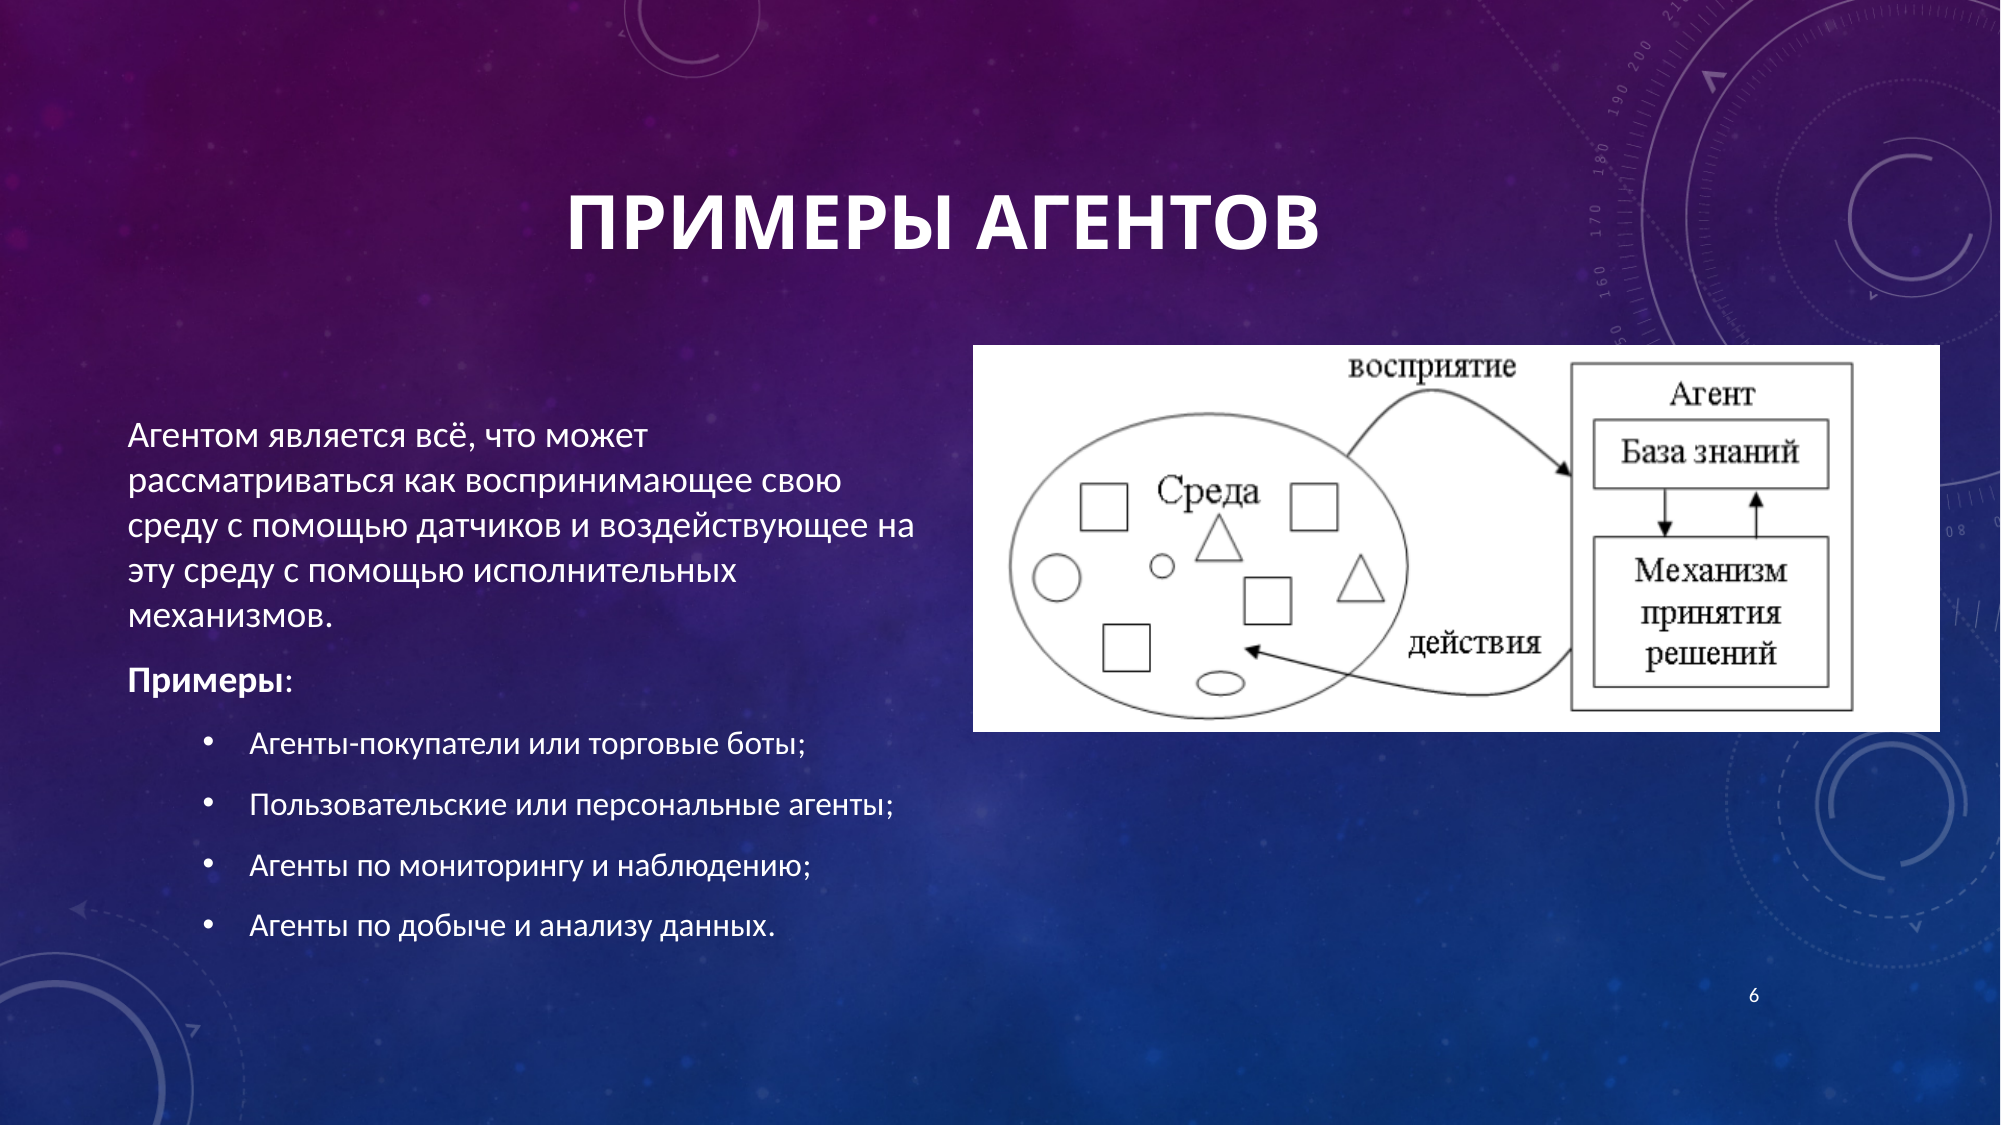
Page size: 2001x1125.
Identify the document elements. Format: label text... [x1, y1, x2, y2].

list Агентом является всё, что может рассматриваться как воспринимающее свою среду с помощью датчиков и воздействующее на эту среду с помощью исполнительных механизмов. Примеры: Агенты-покупатели или торговые боты; Пользовательские или персональные агенты; Агенты по мониторингу и наблюдению; Агенты по добыче и анализу данных. [112, 351, 937, 1068]
title ПРИМЕРЫ АГЕНТОВ [112, 99, 1775, 339]
picture [0, 0, 2001, 1125]
slide_number 6 [1684, 963, 1775, 1025]
